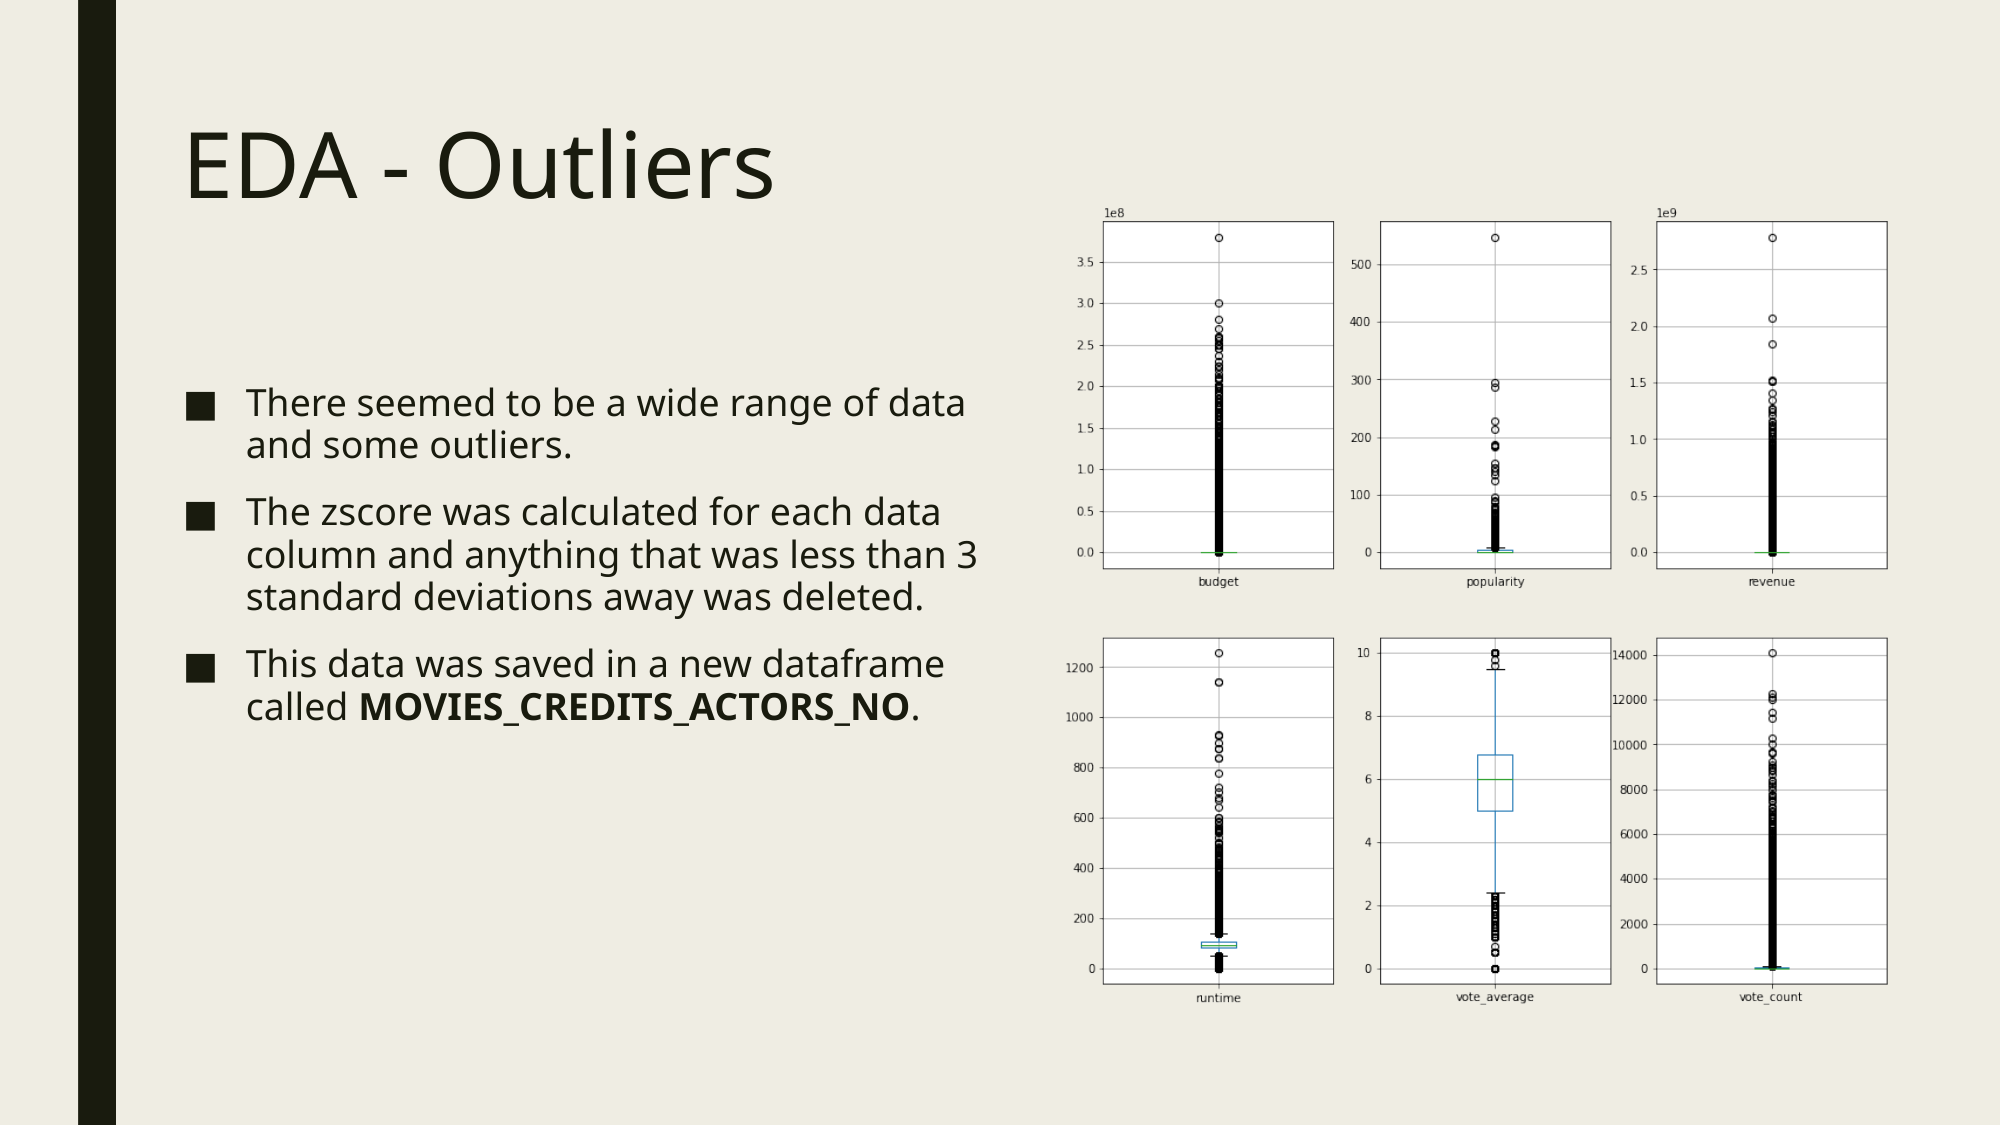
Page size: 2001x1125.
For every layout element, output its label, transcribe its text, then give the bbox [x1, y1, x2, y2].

list There seemed to be a wide range of data and some outliers. The zscore was calculated for each data column and anything that was less than 3 standard deviations away was deleted. This data was saved in a new dataframe called movies_credits_actors_no. [167, 375, 1000, 963]
picture [1057, 200, 1895, 1013]
title EDA - Outliers [167, 112, 1890, 357]
text_box [76, 0, 119, 1125]
